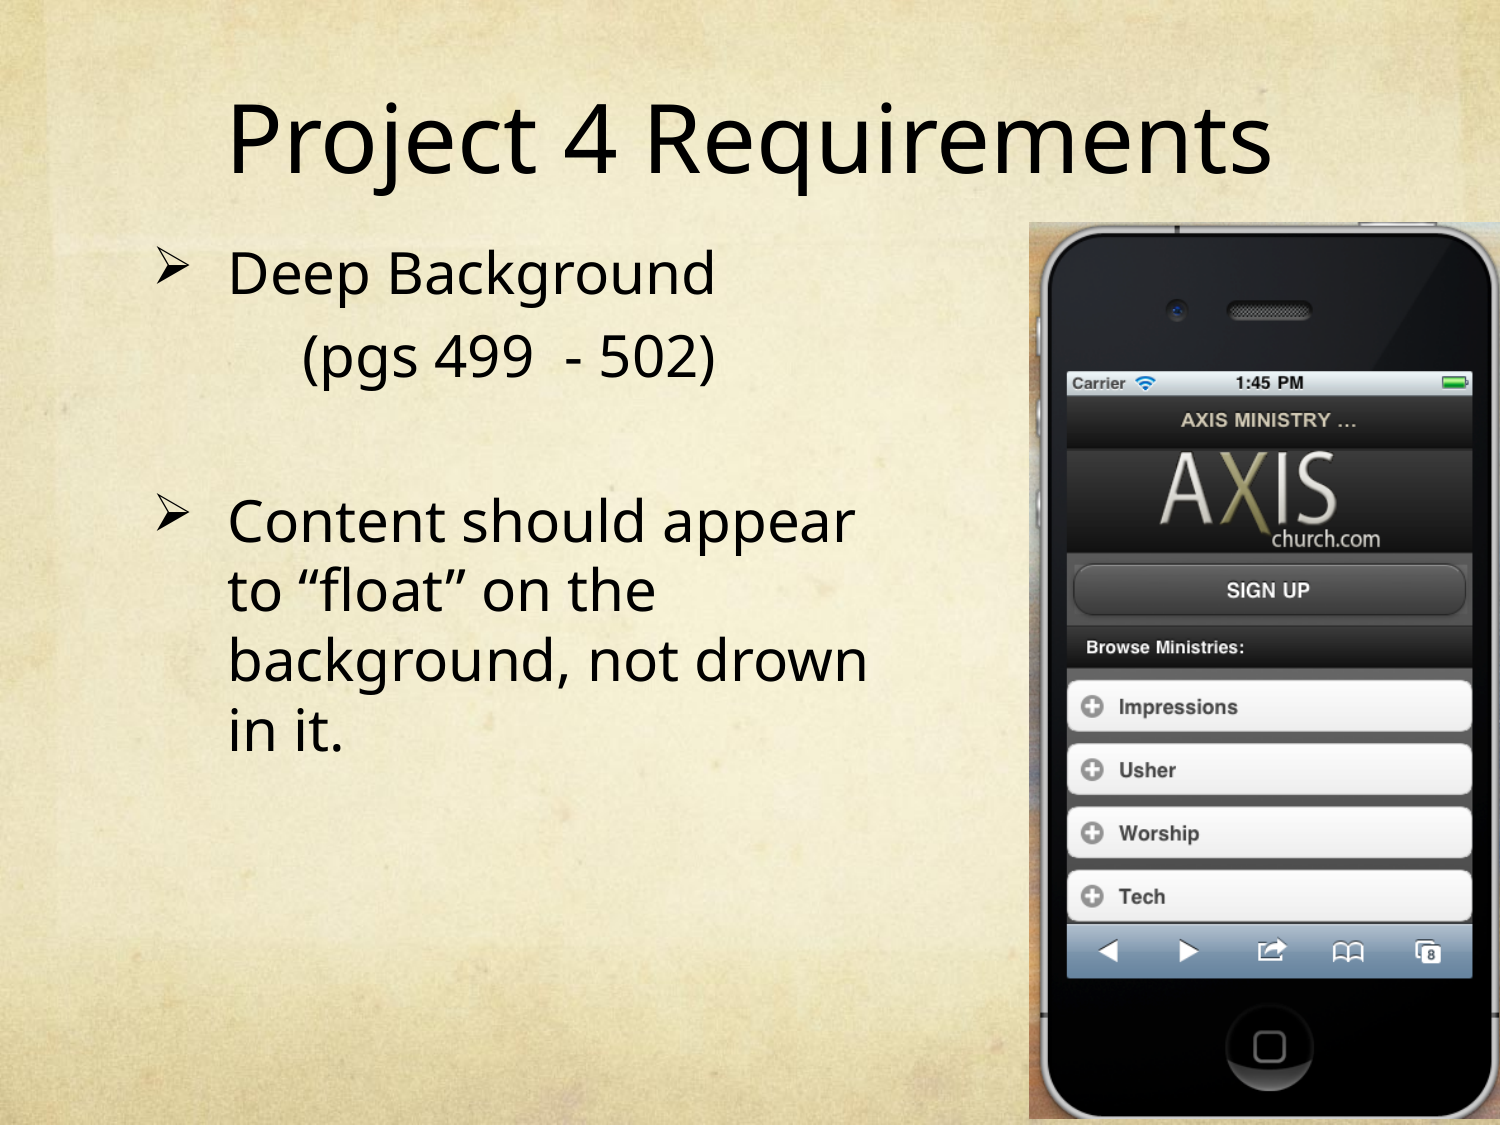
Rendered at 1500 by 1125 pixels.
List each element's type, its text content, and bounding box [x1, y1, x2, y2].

title Project 4 Requirements [75, 41, 1425, 230]
picture [0, 0, 1500, 1125]
list Deep Background (pgs 499 - 502) Content should appear to “float” on the background, not drown in it. [62, 229, 917, 961]
